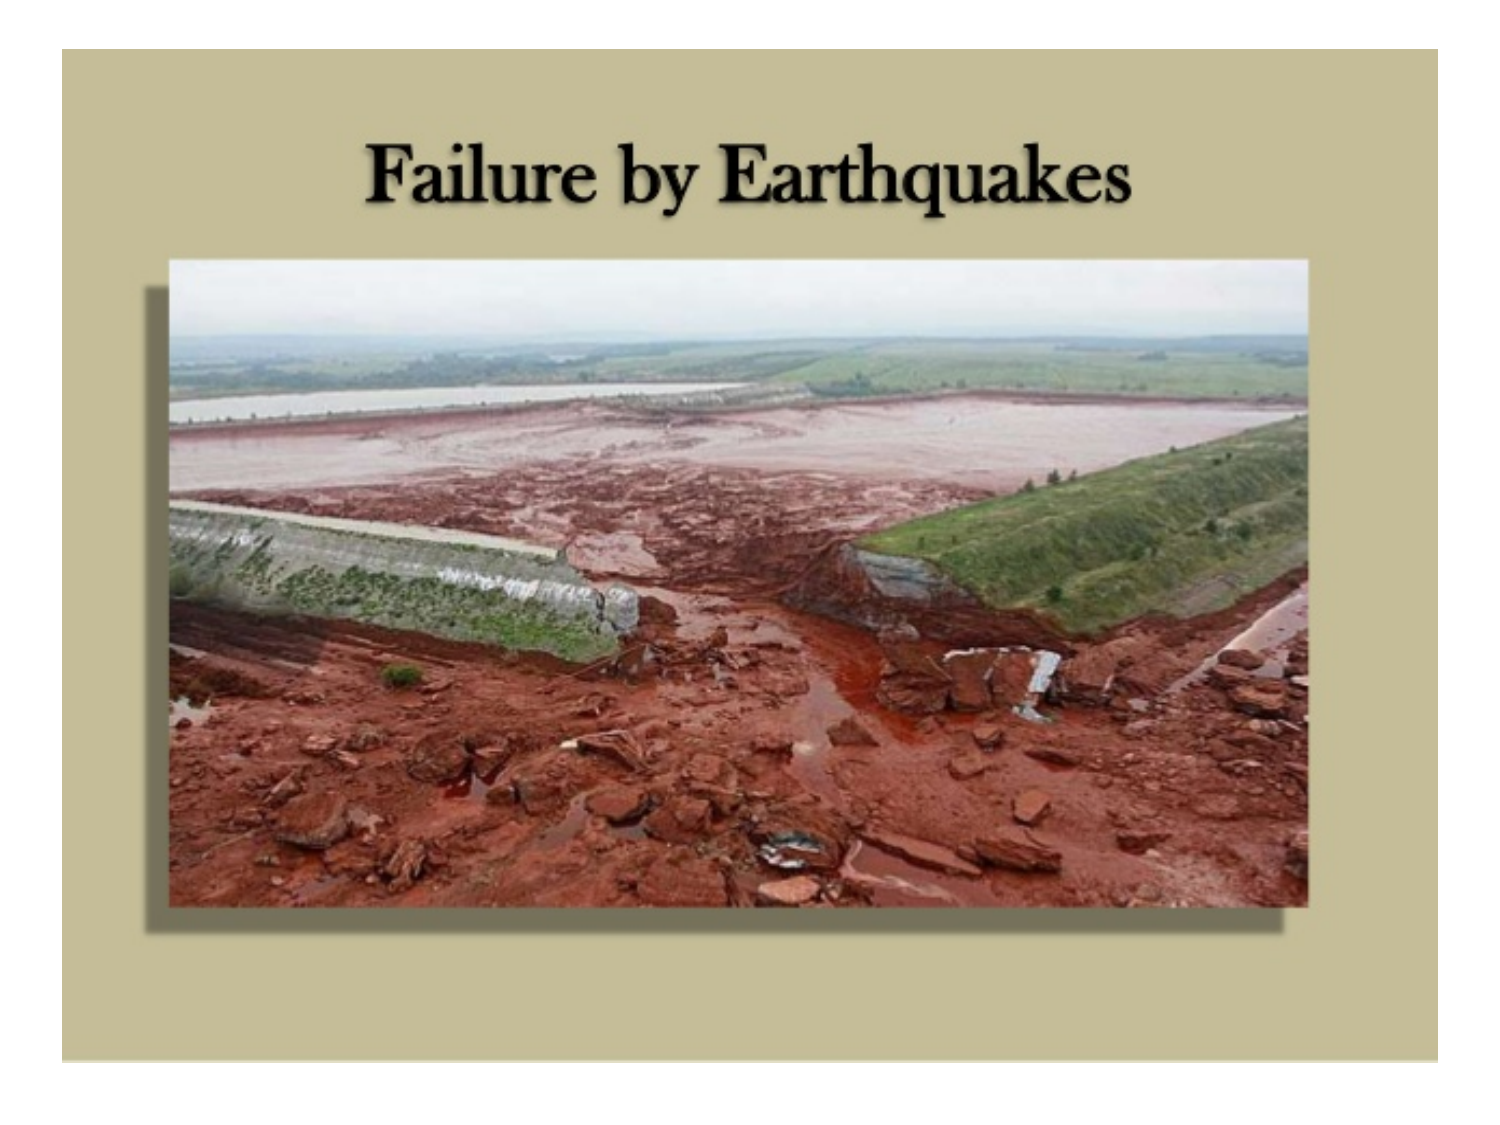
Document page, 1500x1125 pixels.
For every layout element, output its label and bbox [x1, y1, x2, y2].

list [62, 49, 1438, 1063]
